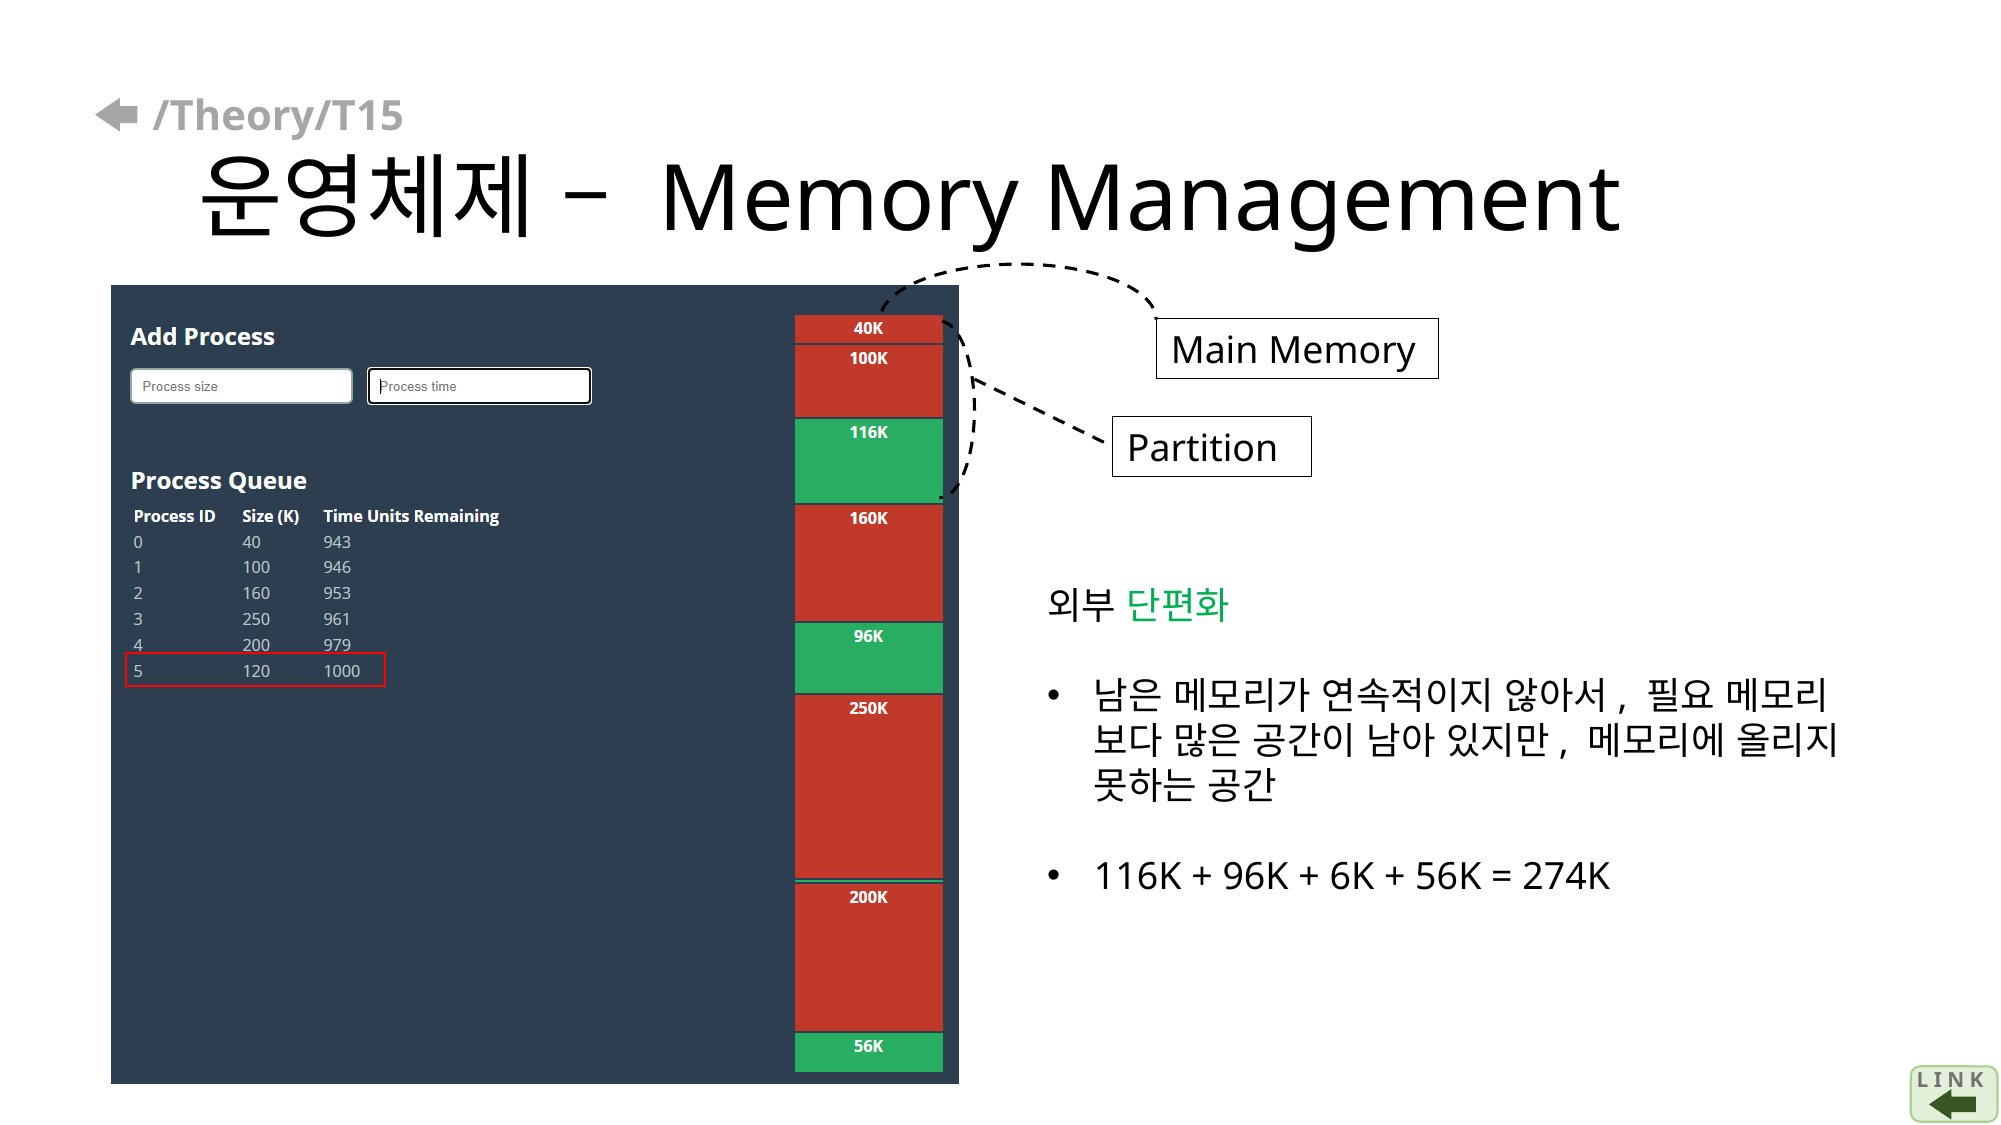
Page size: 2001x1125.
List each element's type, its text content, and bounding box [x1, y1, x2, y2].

title /Theory/T15 운영체제 – Memory Management [137, 59, 1863, 278]
text_box 외부 단편화 남은 메모리가 연속적이지 않아서, 필요 메모리 보다 많은 공간이 남아 있지만, 메모리에 올리지 못하는 공간 116K + 96K + 6K + 56K = 274K [1032, 574, 1911, 905]
picture [111, 285, 959, 1084]
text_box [880, 264, 1439, 380]
text_box [93, 95, 139, 134]
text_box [905, 380, 1312, 498]
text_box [1901, 1059, 2000, 1125]
